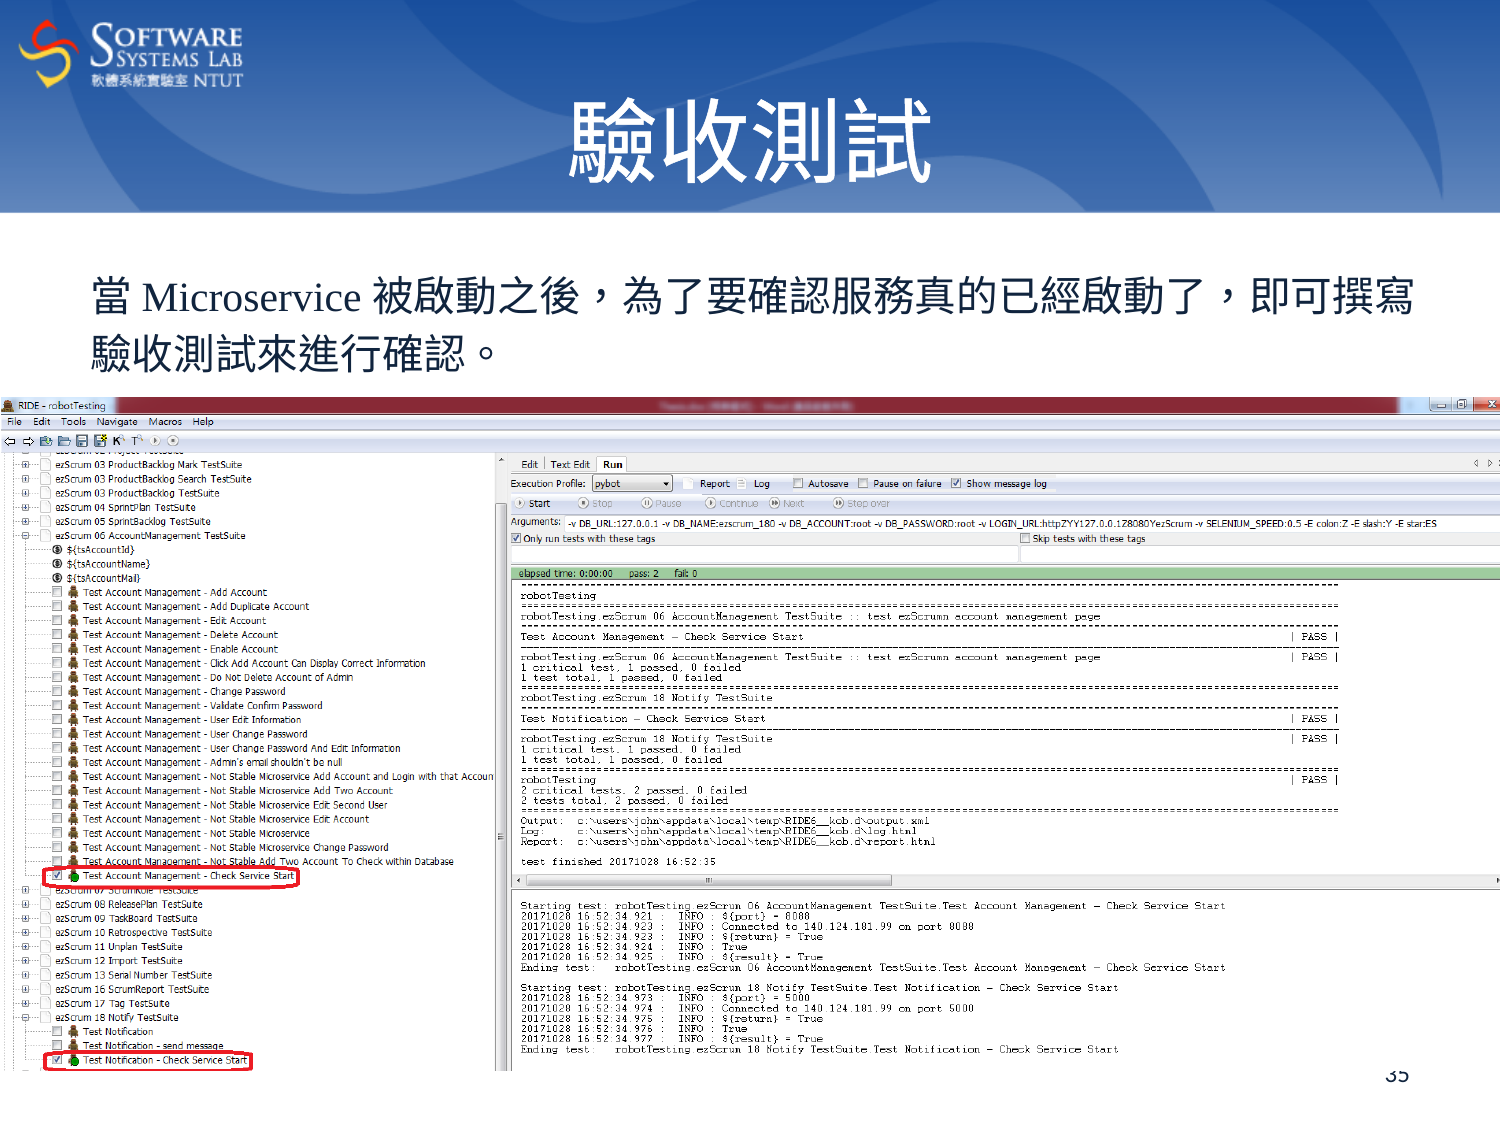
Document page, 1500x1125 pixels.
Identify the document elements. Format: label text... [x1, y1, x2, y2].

slide_number 35 [1074, 1079, 1425, 1103]
list 當Microservice被啟動之後，為了要確認服務真的已經啟動了，即可撰寫 驗收測試來進行確認。 [74, 262, 1500, 396]
title 驗收測試 [74, 44, 1426, 233]
picture [0, 0, 1500, 1125]
